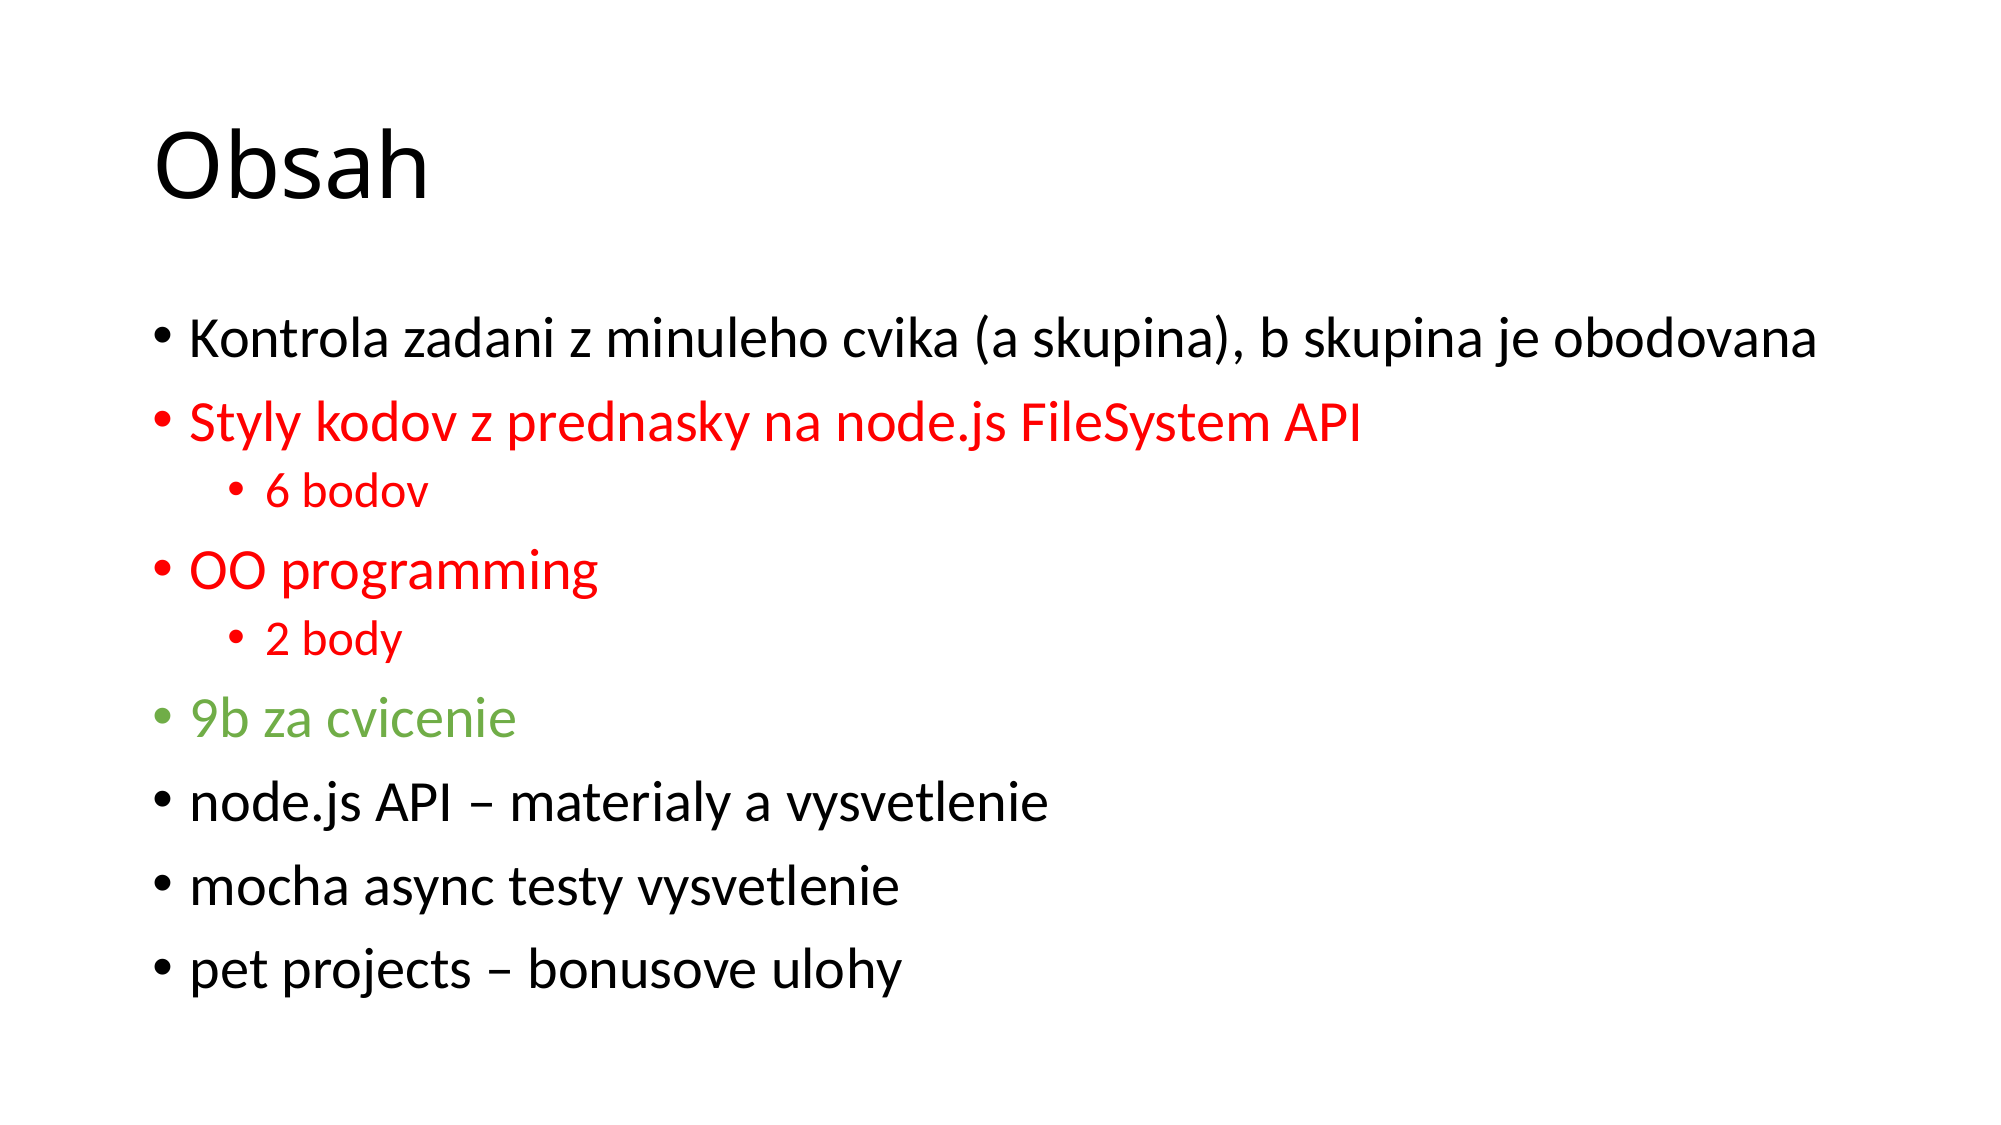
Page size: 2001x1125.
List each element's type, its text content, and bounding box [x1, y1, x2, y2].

list Kontrola zadani z minuleho cvika (a skupina), b skupina je obodovana Styly kodov z prednasky na node.js FileSystem API 6 bodov OO programming 2 body 9b za cvicenie node.js API – materialy a vysvetlenie mocha async testy vysvetlenie pet projects – bonusove ulohy [137, 299, 1863, 1014]
title Obsah [137, 59, 1863, 278]
